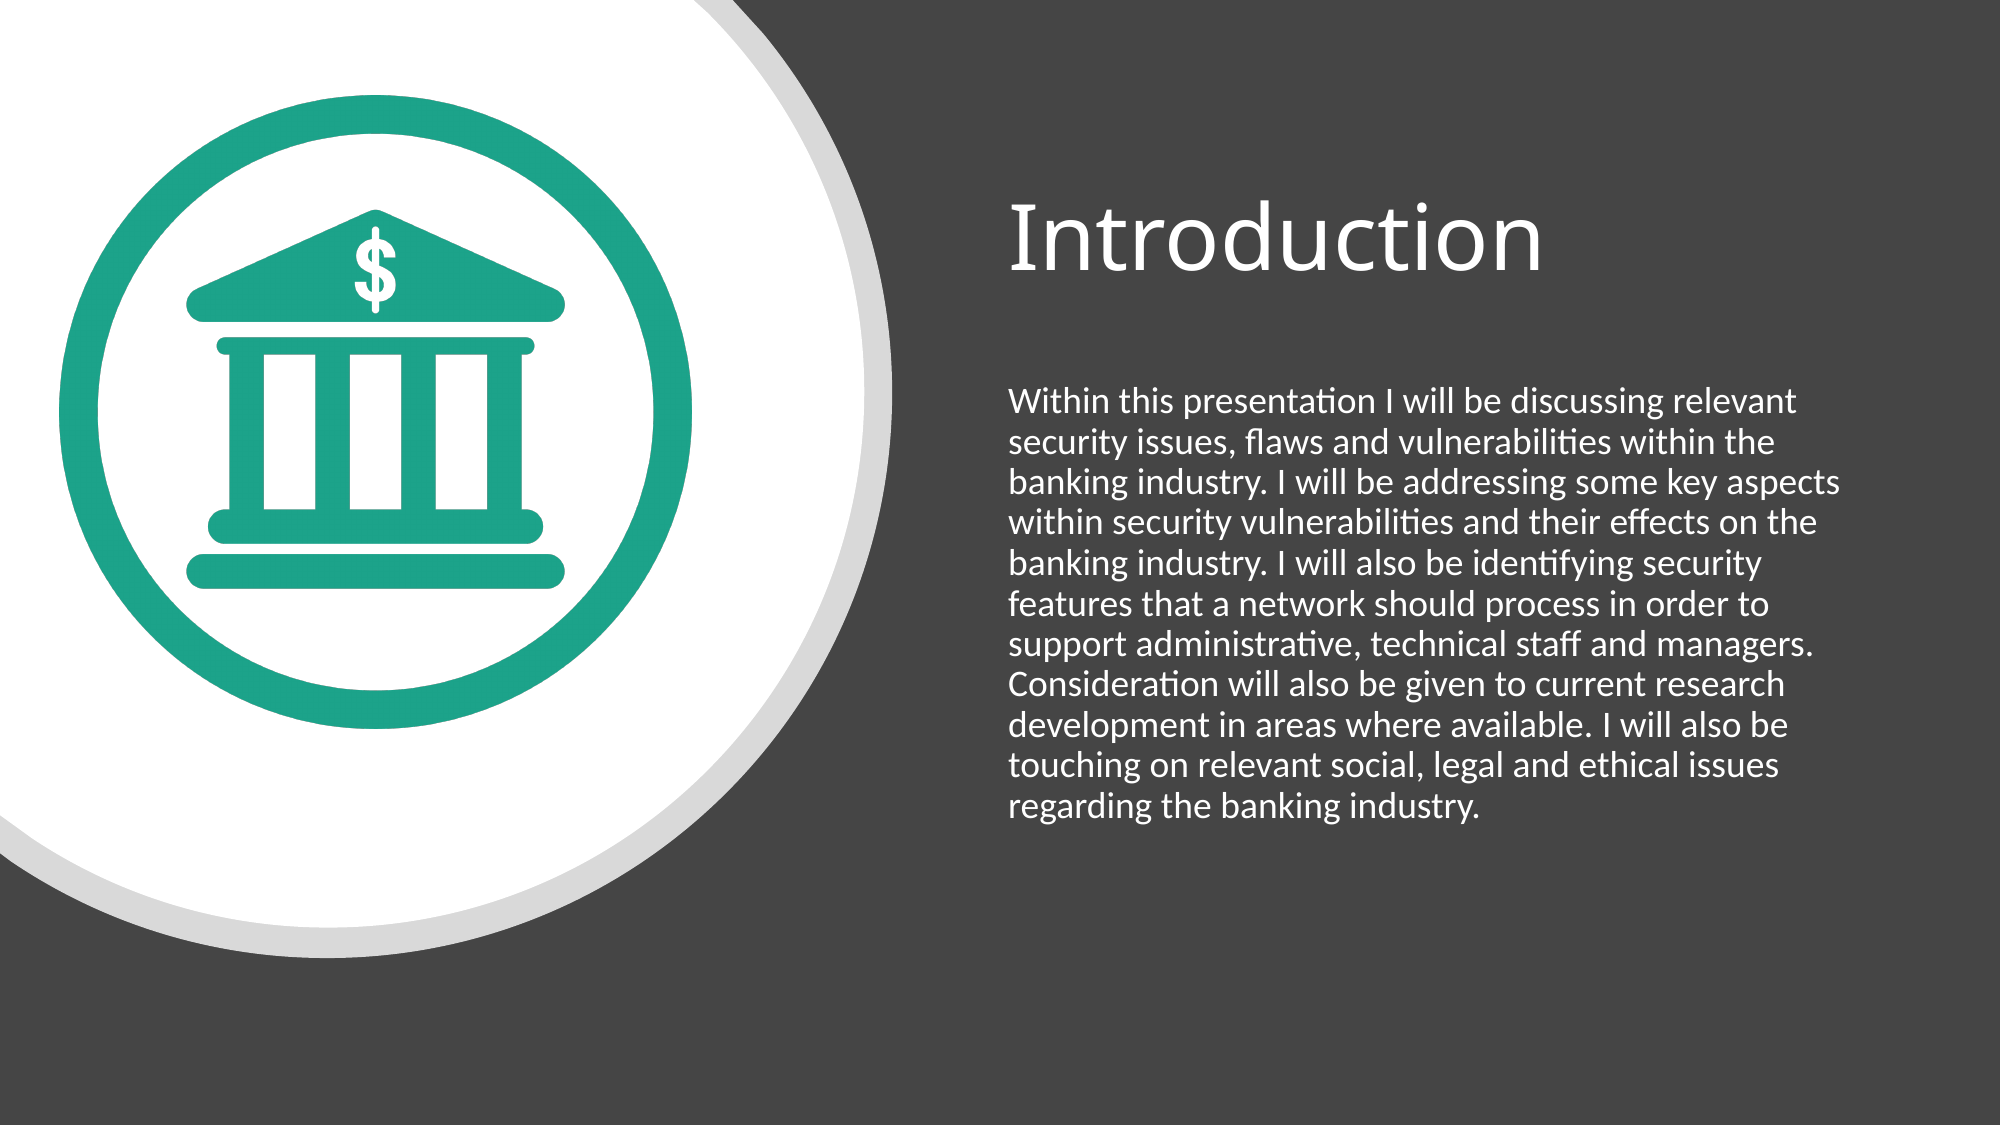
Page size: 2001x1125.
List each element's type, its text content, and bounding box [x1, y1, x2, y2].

text_box [0, 0, 894, 960]
list Within this presentation I will be discussing relevant security issues, flaws and vulnerabilities within the banking industry. I will be addressing some key aspects within security vulnerabilities and their effects on the banking industry. I will also be identifying security features that a network should process in order to support administrative, technical staff and managers. Consideration will also be given to current research development in areas where available. I will also be touching on relevant social, legal and ethical issues regarding the banking industry. [993, 373, 1865, 928]
picture [59, 95, 692, 729]
text_box [0, 0, 866, 929]
title Introduction [993, 131, 1865, 350]
